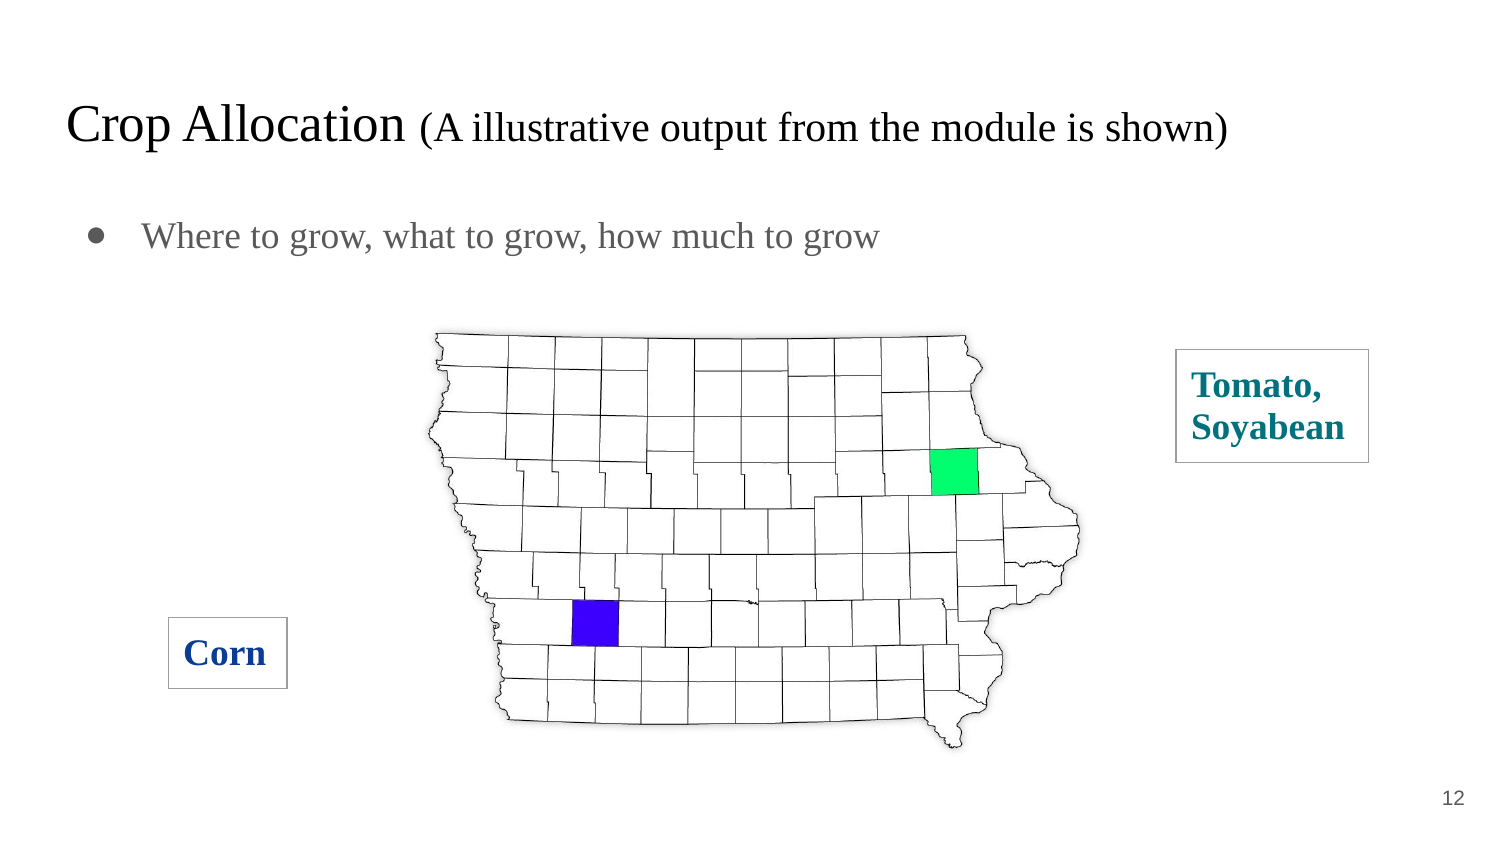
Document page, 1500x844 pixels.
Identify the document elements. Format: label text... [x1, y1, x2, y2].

title Crop Allocation (A illustrative output from the module is shown) [51, 72, 1449, 167]
slide_number 12 [1389, 764, 1480, 830]
table_header Corn [169, 618, 286, 688]
table_header Tomato, Soyabean [1177, 350, 1368, 462]
list Where to grow, what to grow, how much to grow [51, 189, 1449, 750]
picture [403, 288, 1097, 795]
